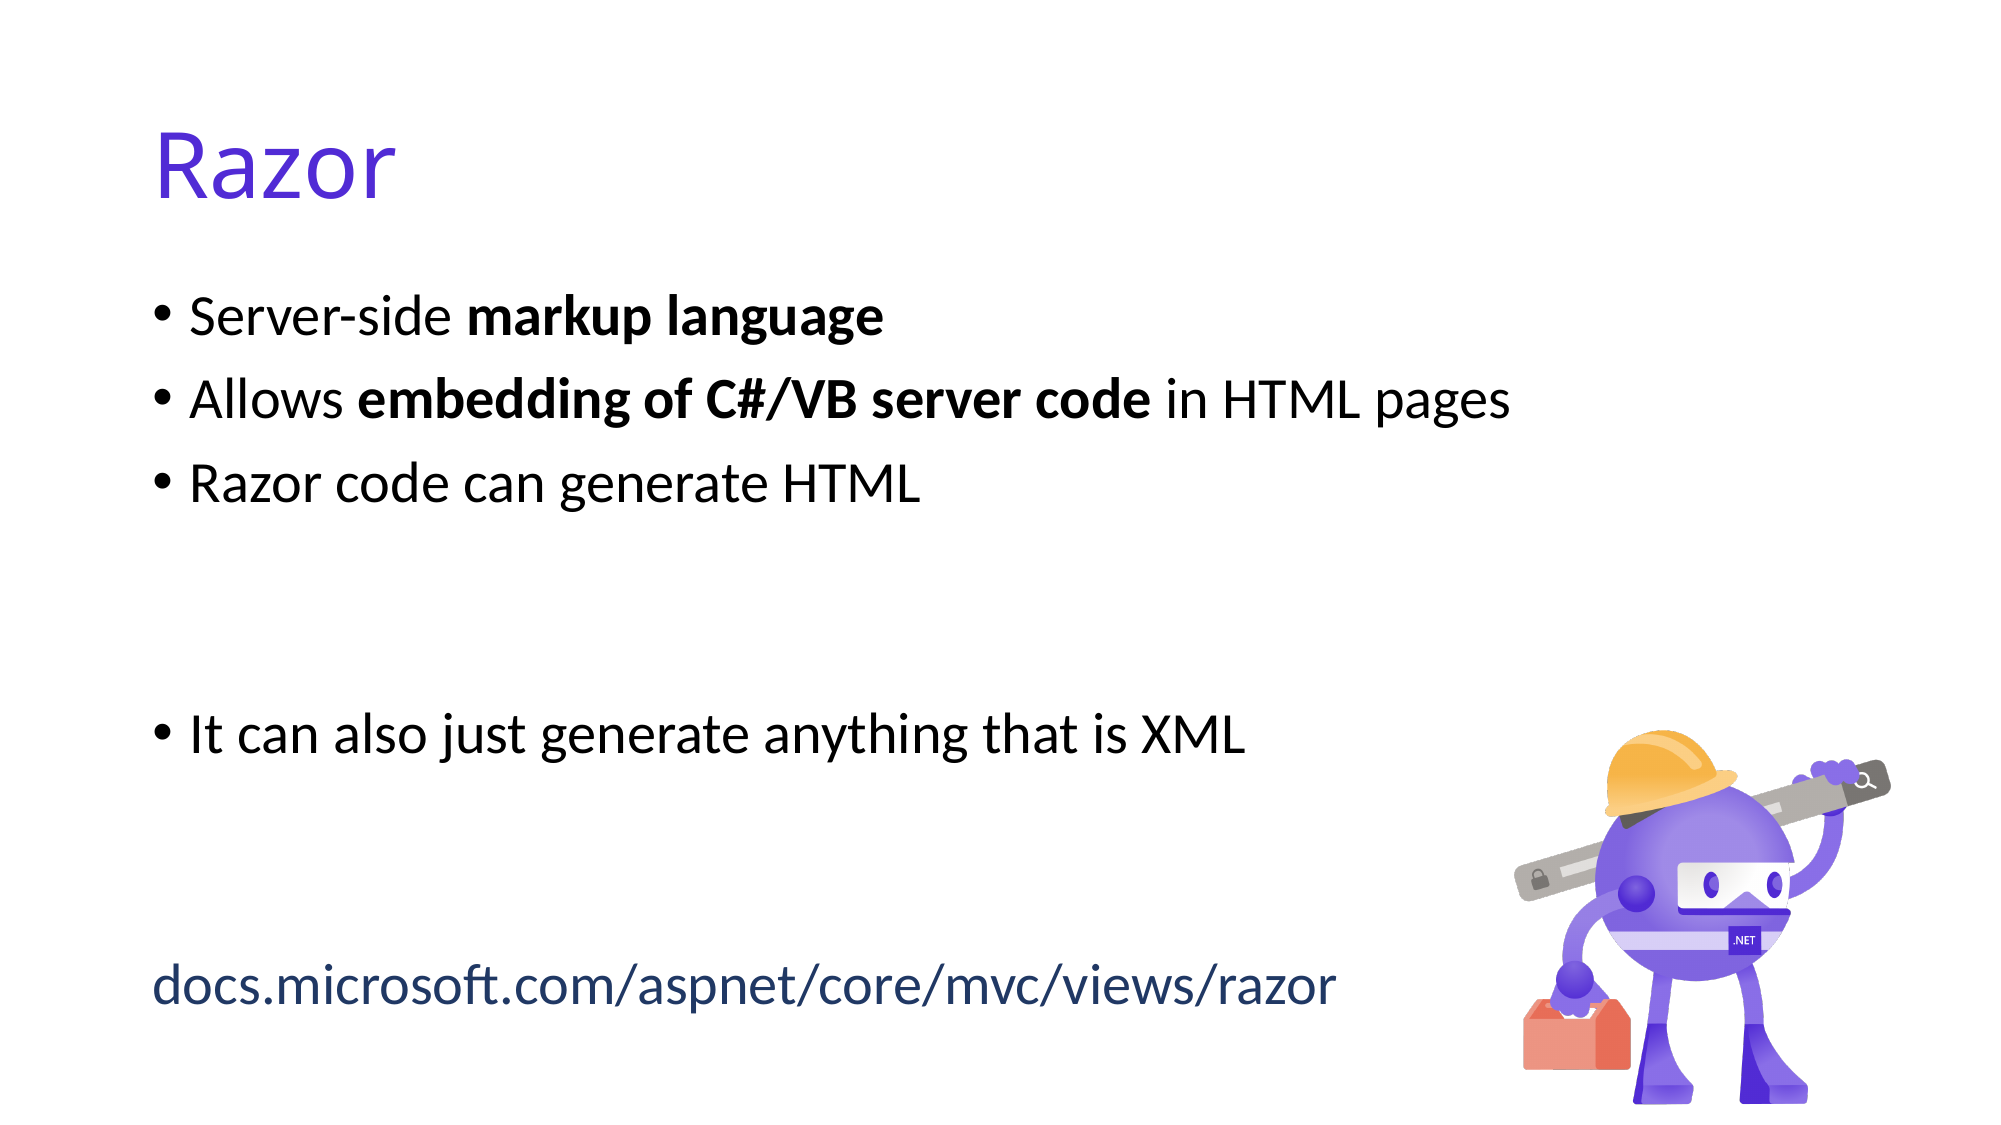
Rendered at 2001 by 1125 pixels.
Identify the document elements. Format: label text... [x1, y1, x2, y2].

picture [1513, 729, 1891, 1105]
title Razor [137, 59, 1863, 277]
list Server-side markup language Allows embedding of C#/VB server code in HTML pages Razor code can generate HTML It can also just generate anything that is XML docs.microsoft.com/aspnet/core/mvc/views/razor [137, 277, 1863, 1066]
